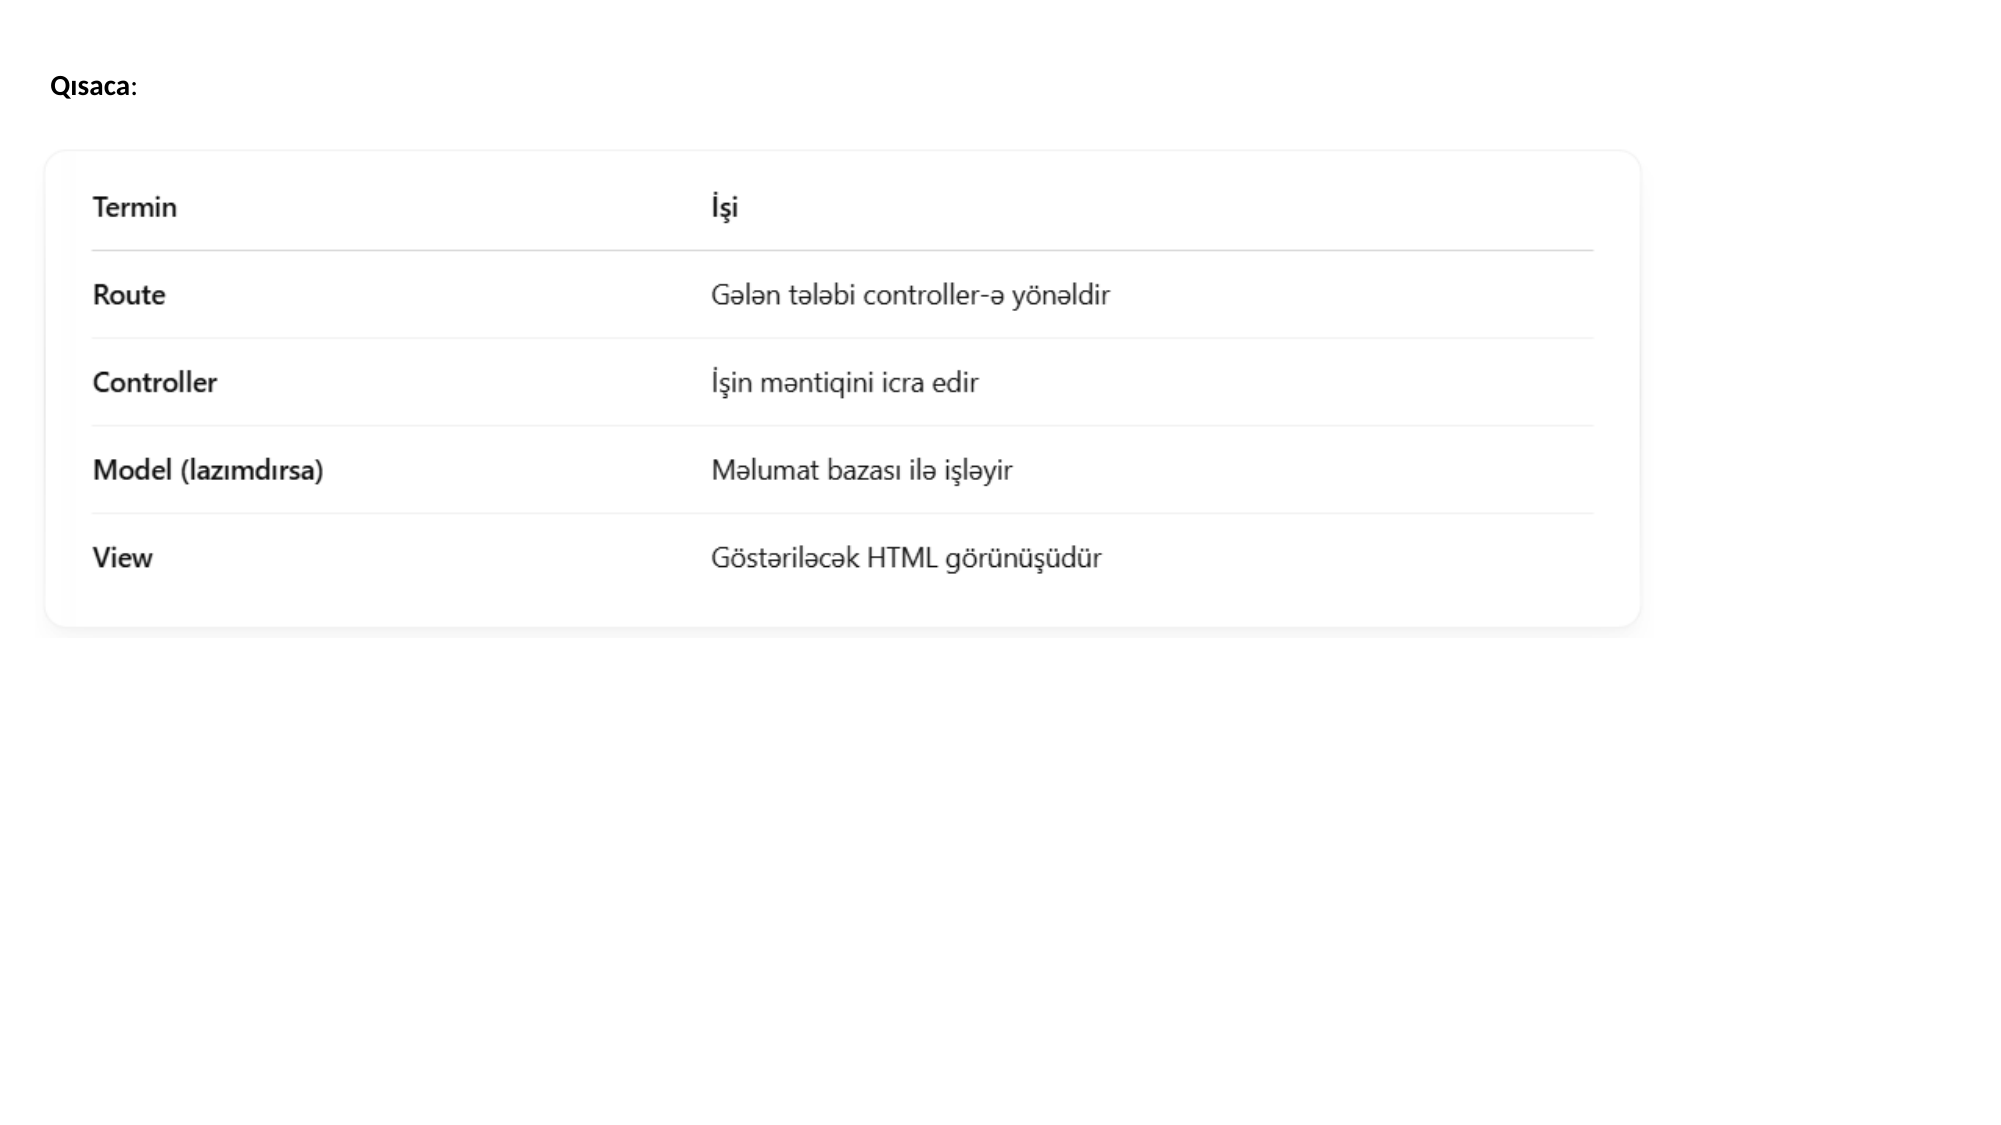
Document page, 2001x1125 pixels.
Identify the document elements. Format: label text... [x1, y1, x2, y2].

picture [35, 131, 1654, 638]
text_box Qısaca: [35, 41, 1965, 109]
